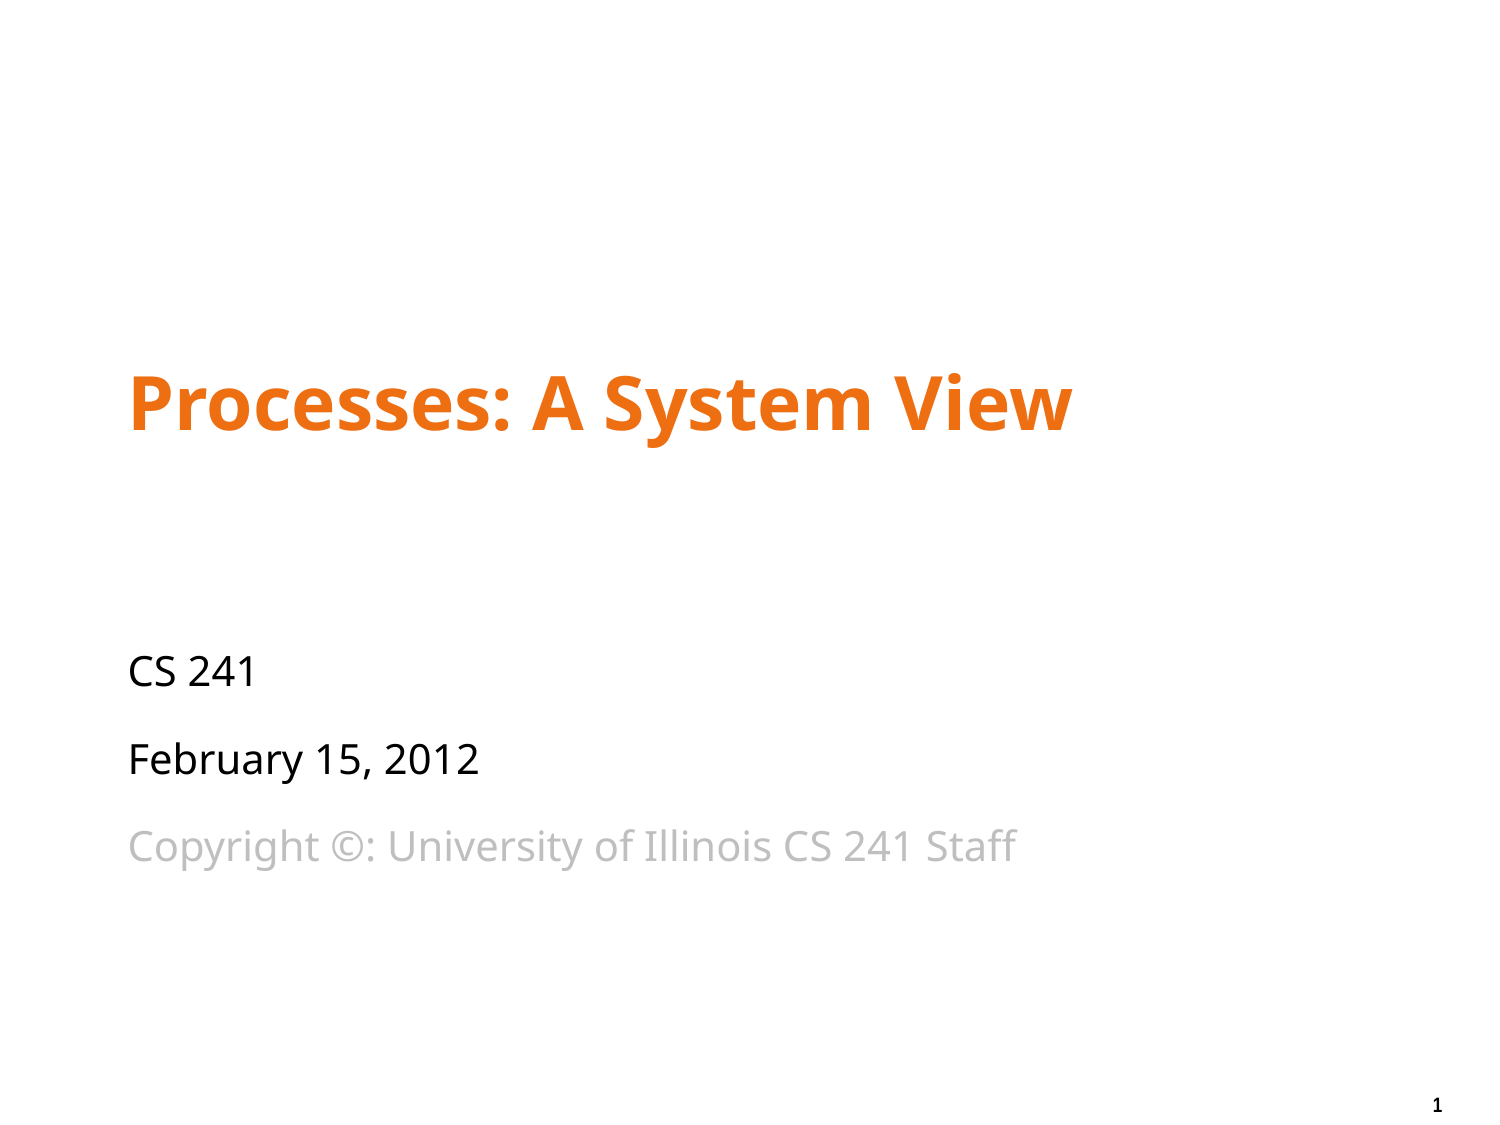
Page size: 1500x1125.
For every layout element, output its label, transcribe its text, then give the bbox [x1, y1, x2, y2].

title Processes: A System View [112, 279, 1388, 522]
subtitle CS 241 February 15, 2012 Copyright ©: University of Illinois CS 241 Staff [112, 637, 1372, 925]
